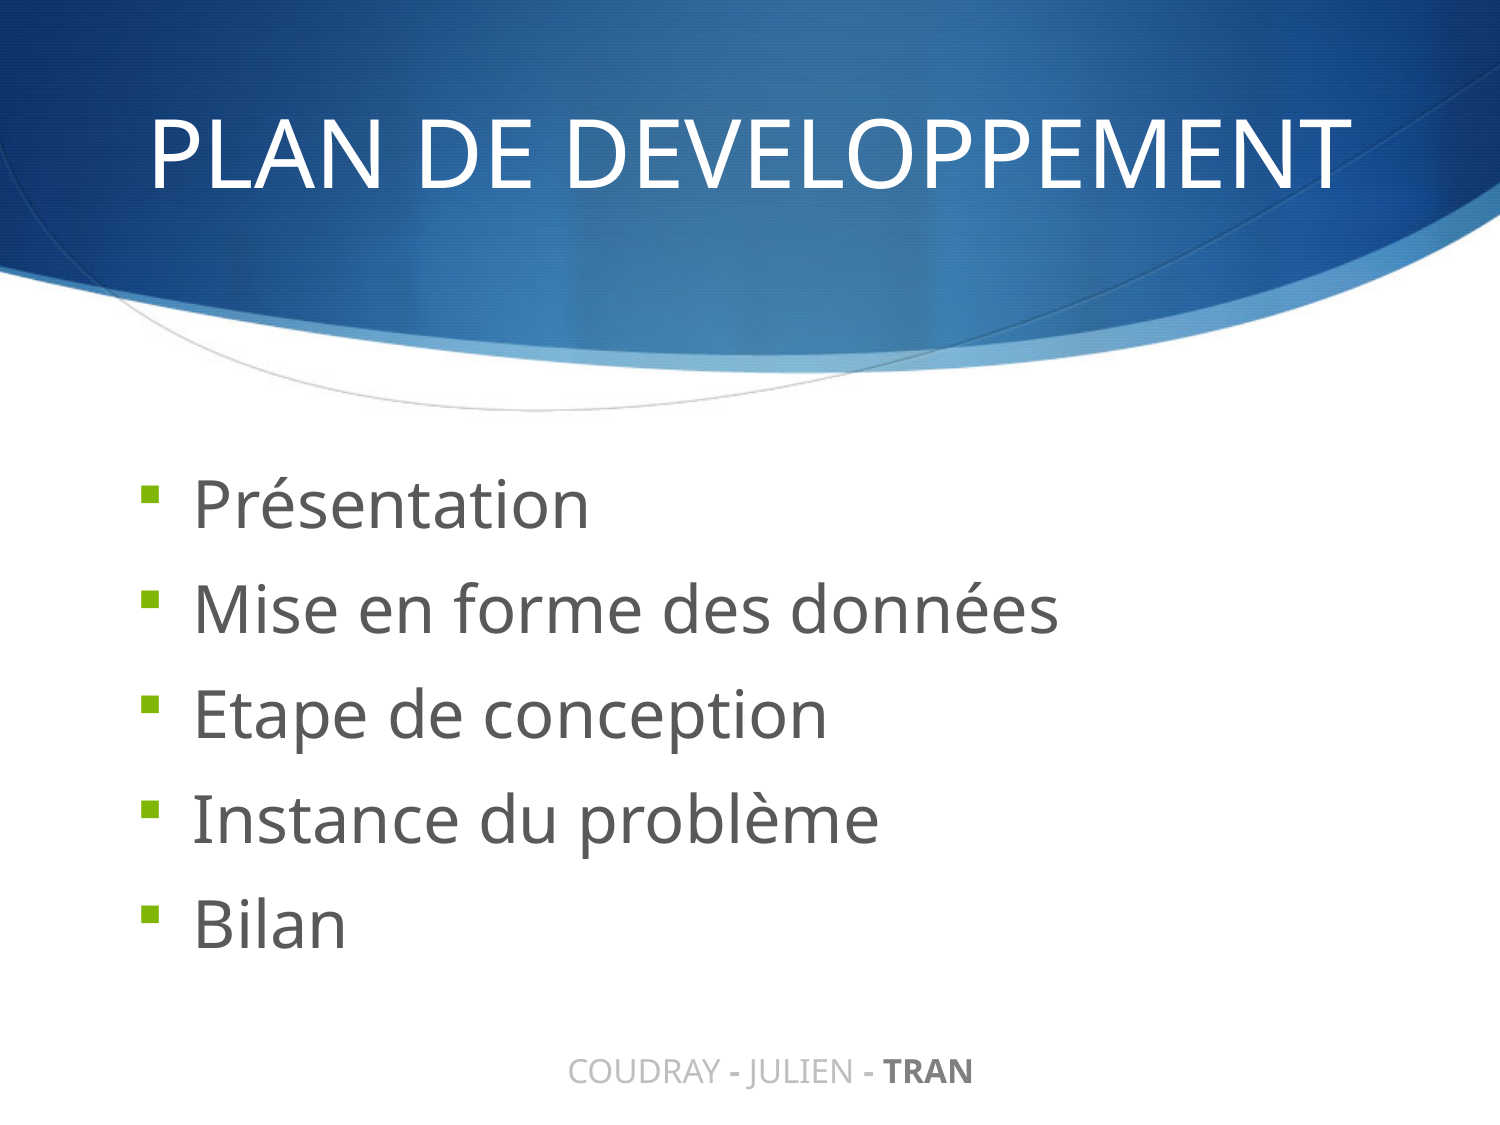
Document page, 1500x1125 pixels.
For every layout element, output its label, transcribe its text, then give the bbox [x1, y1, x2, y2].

picture [0, 0, 1500, 1125]
list Présentation Mise en forme des données Etape de conception Instance du problème Bilan [121, 454, 1379, 991]
footer COUDRAY - JULIEN - TRAN [427, 1028, 1115, 1112]
title PLAN DE DEVELOPPEMENT [75, 56, 1425, 245]
